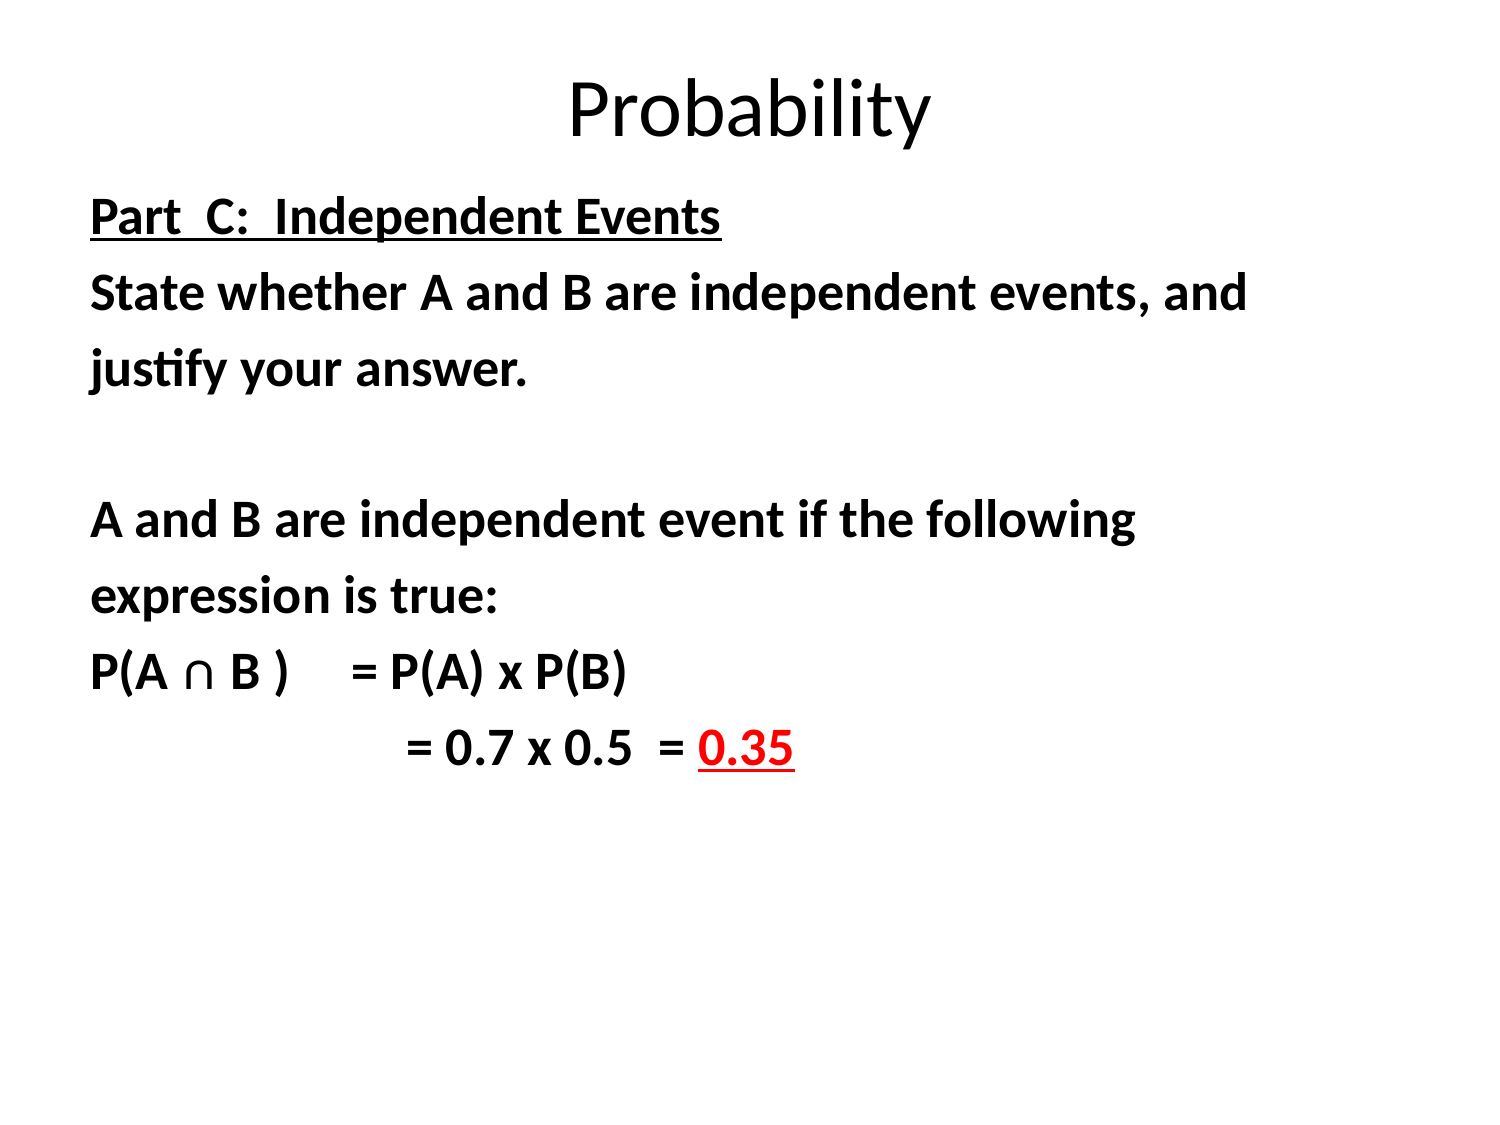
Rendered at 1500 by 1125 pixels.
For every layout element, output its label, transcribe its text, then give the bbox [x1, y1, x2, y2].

list Part C: Independent Events State whether A and B are independent events, and justify your answer. A and B are independent event if the following expression is true: P(A ∩ B ) = P(A) x P(B) = 0.7 x 0.5 = 0.35 [75, 172, 1425, 1005]
title Probability [75, 45, 1425, 161]
